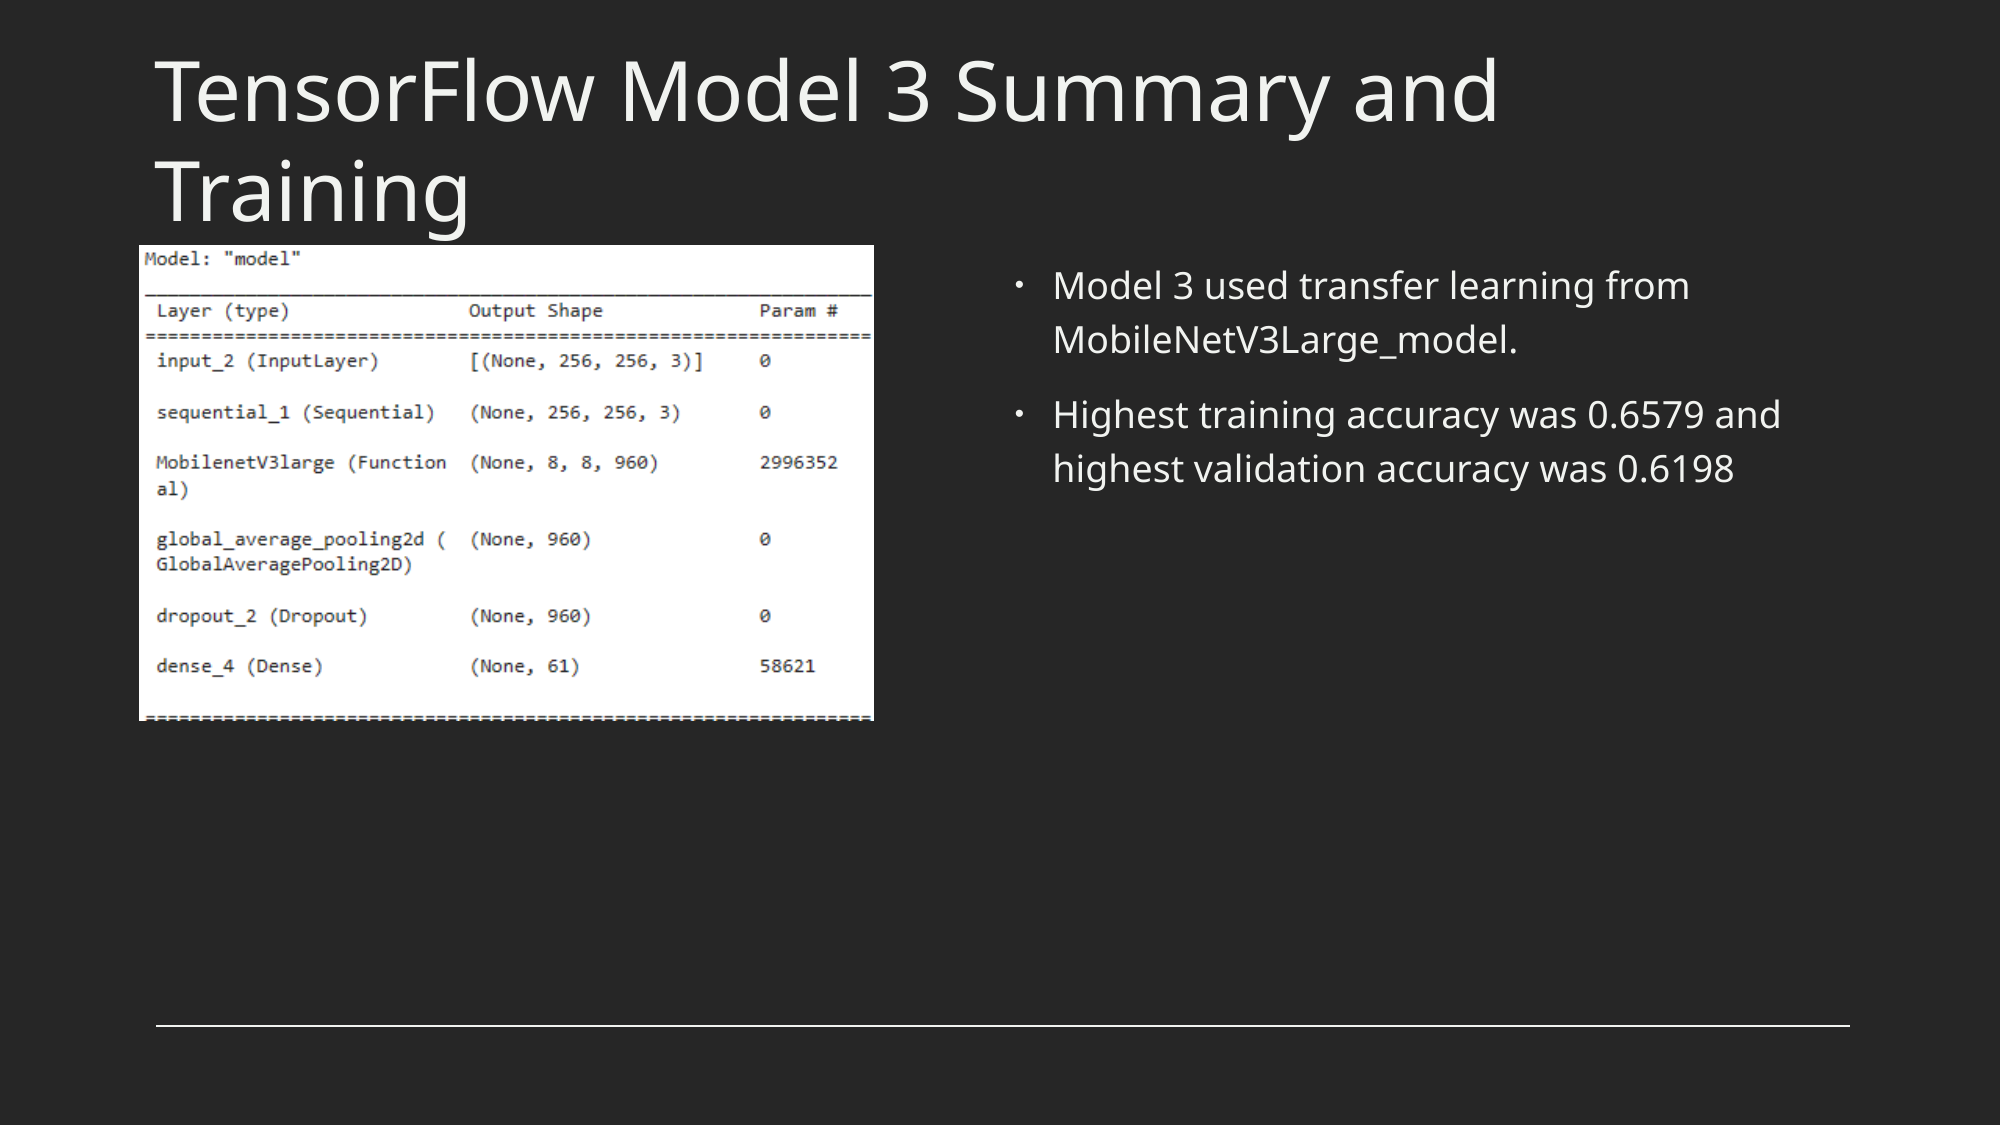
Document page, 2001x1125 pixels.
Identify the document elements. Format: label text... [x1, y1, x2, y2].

list Model 3 used transfer learning from MobileNetV3Large_model. Highest training accuracy was 0.6579 and highest validation accuracy was 0.6198 [999, 245, 1850, 886]
picture [139, 245, 874, 721]
title TensorFlow Model 3 Summary and Training [139, 67, 1850, 246]
